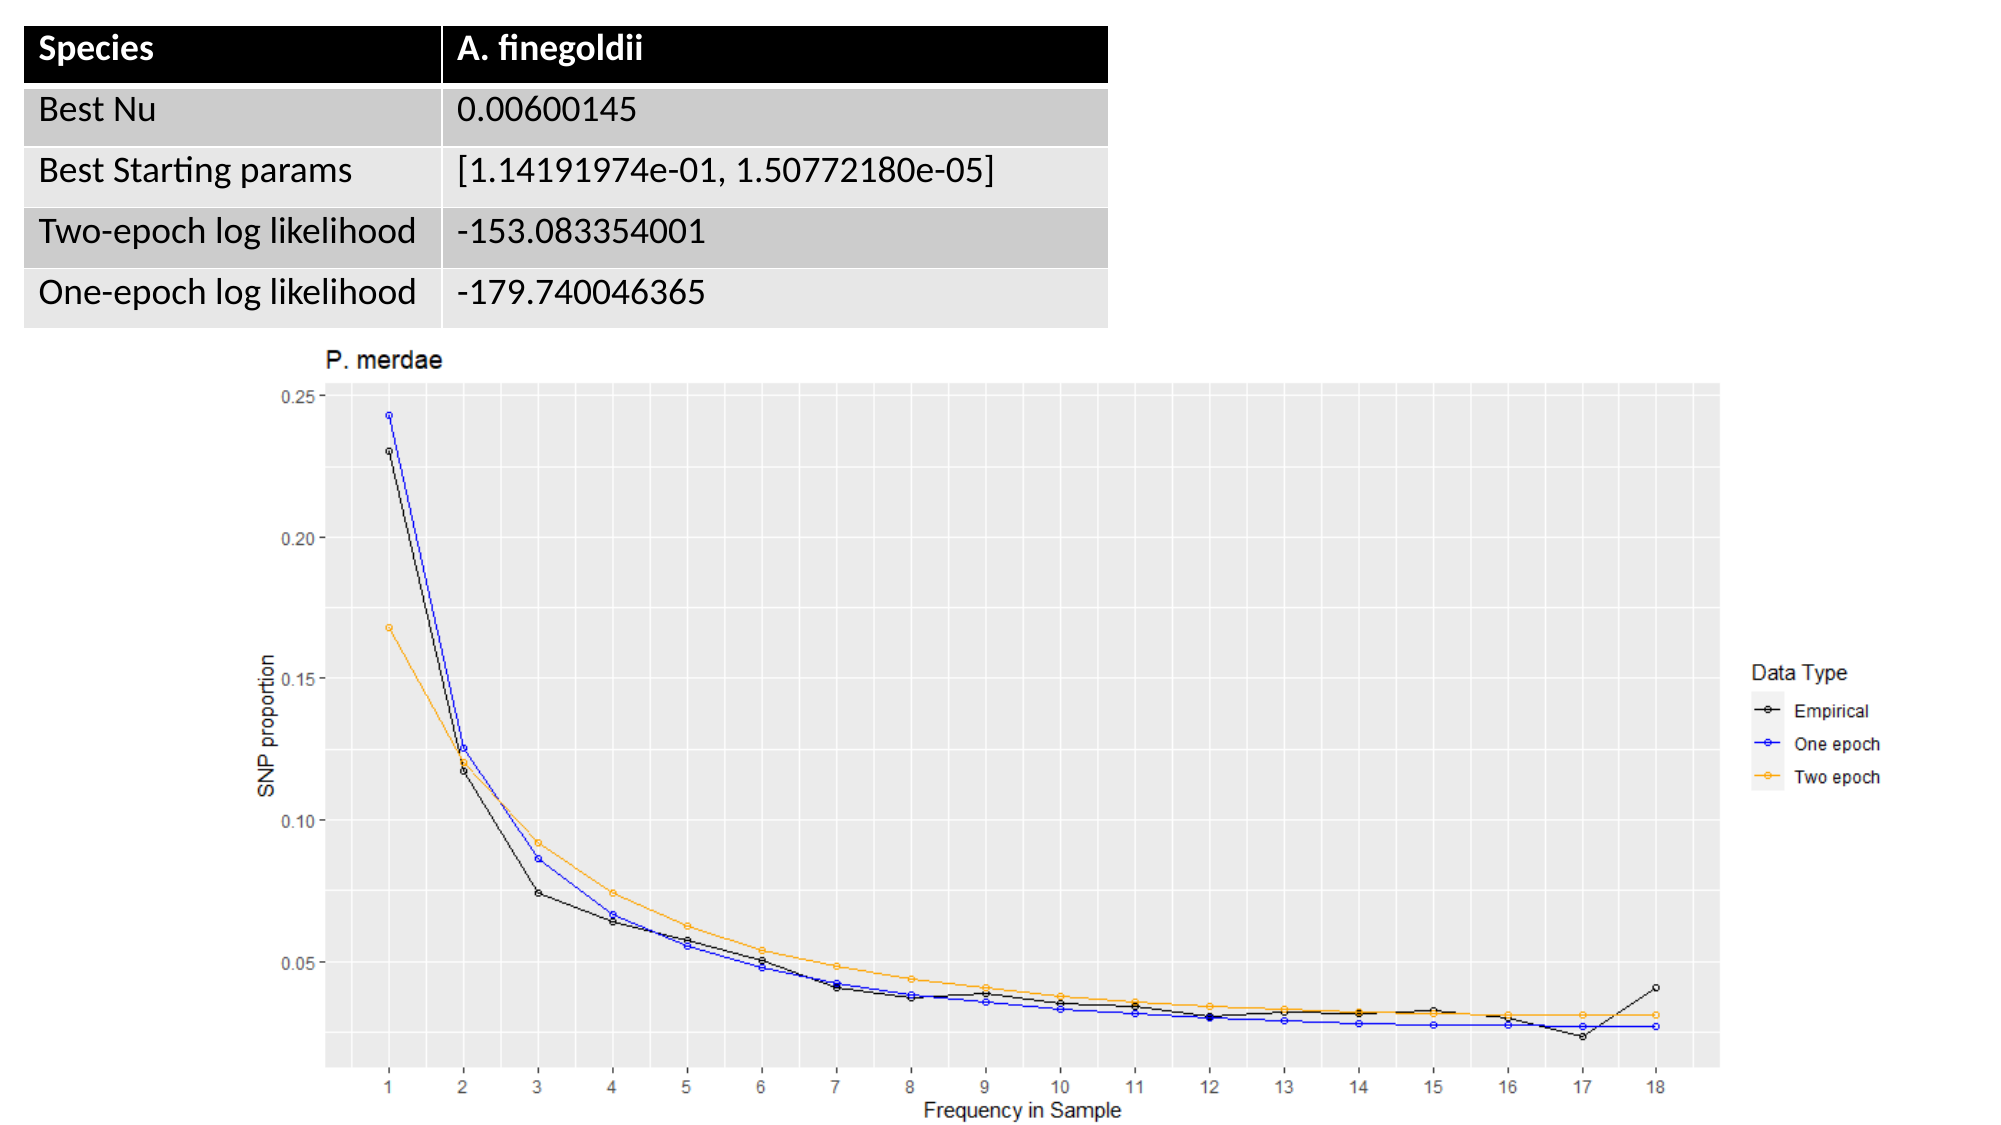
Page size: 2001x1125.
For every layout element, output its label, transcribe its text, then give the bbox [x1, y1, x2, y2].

table_cell -179.740046365 [443, 269, 1108, 328]
table_cell One-epoch log likelihood [24, 269, 441, 328]
table_cell Best Starting params [24, 148, 441, 207]
table_cell 0.00600145 [443, 89, 1108, 146]
table_cell Best Nu [24, 89, 441, 146]
table_cell [1.14191974e-01, 1.50772180e-05] [443, 148, 1108, 207]
table_cell -153.083354001 [443, 208, 1108, 268]
table_header A. finegoldii [443, 26, 1108, 83]
table_cell Two-epoch log likelihood [24, 208, 441, 268]
picture [248, 346, 1898, 1125]
table_header Species [24, 26, 441, 83]
